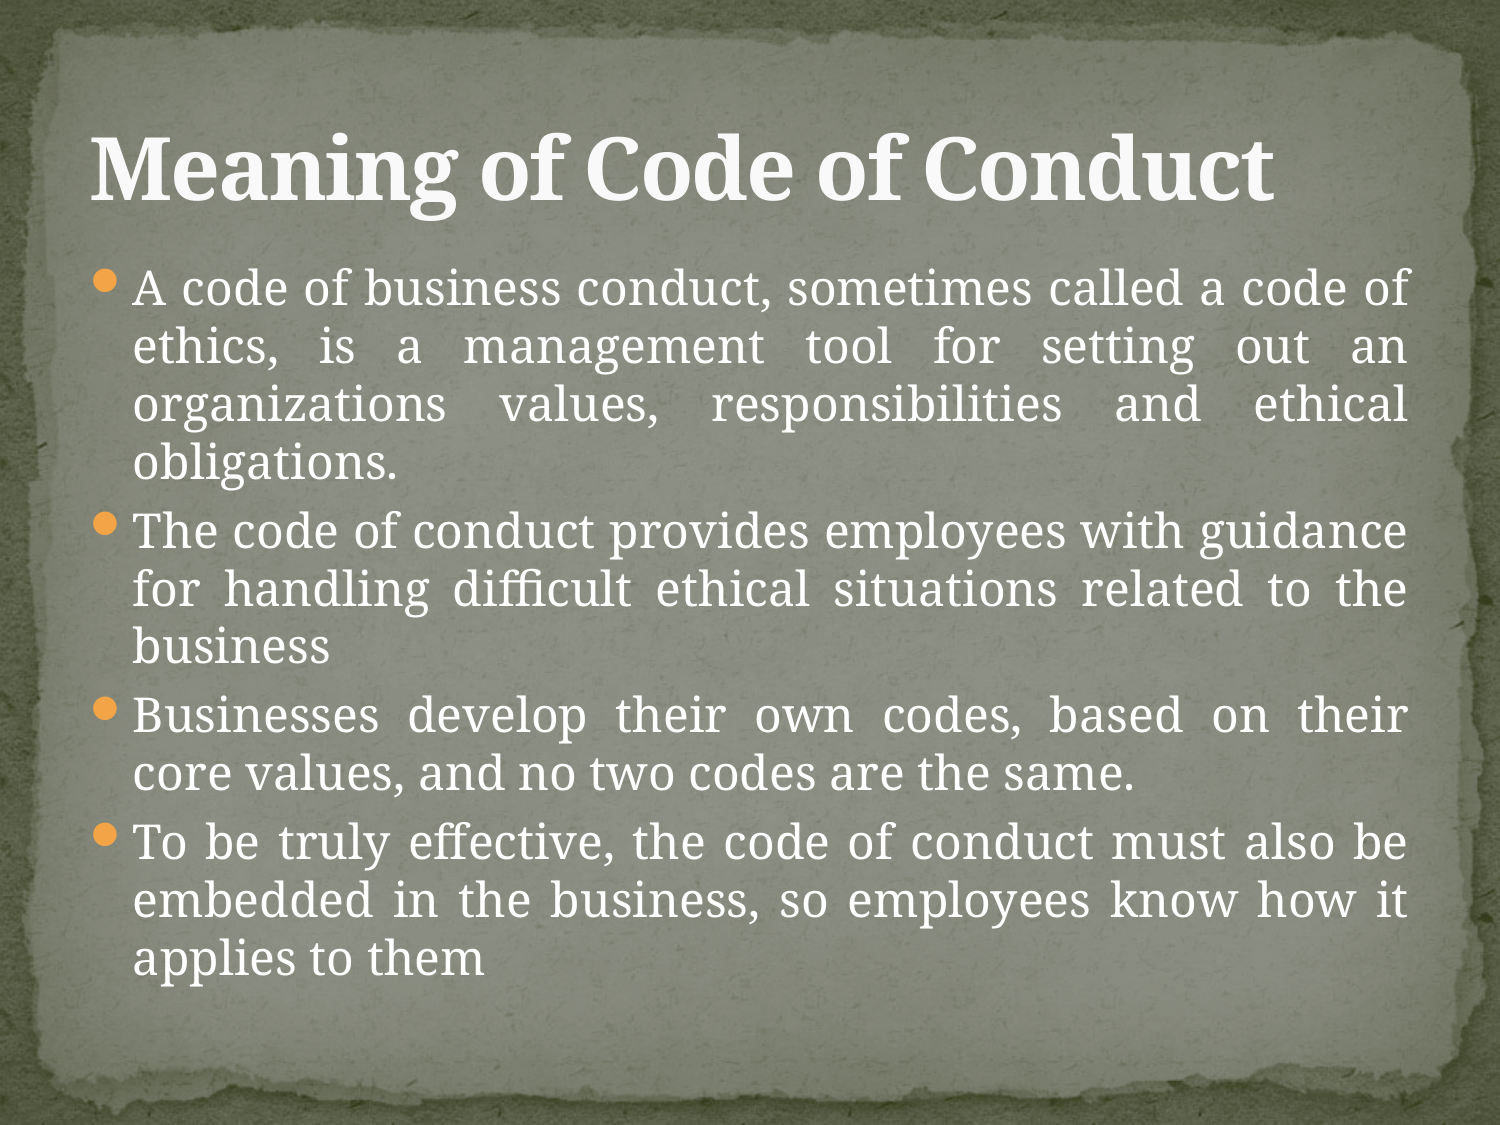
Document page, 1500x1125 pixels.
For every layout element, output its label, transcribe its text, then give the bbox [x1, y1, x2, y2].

title Meaning of Code of Conduct [74, 24, 1425, 225]
list A code of business conduct, sometimes called a code of ethics, is a management tool for setting out an organizations values, responsibilities and ethical obligations. The code of conduct provides employees with guidance for handling difficult ethical situations related to the business Businesses develop their own codes, based on their core values, and no two codes are the same. To be truly effective, the code of conduct must also be embedded in the business, so employees know how it applies to them [75, 249, 1425, 1000]
